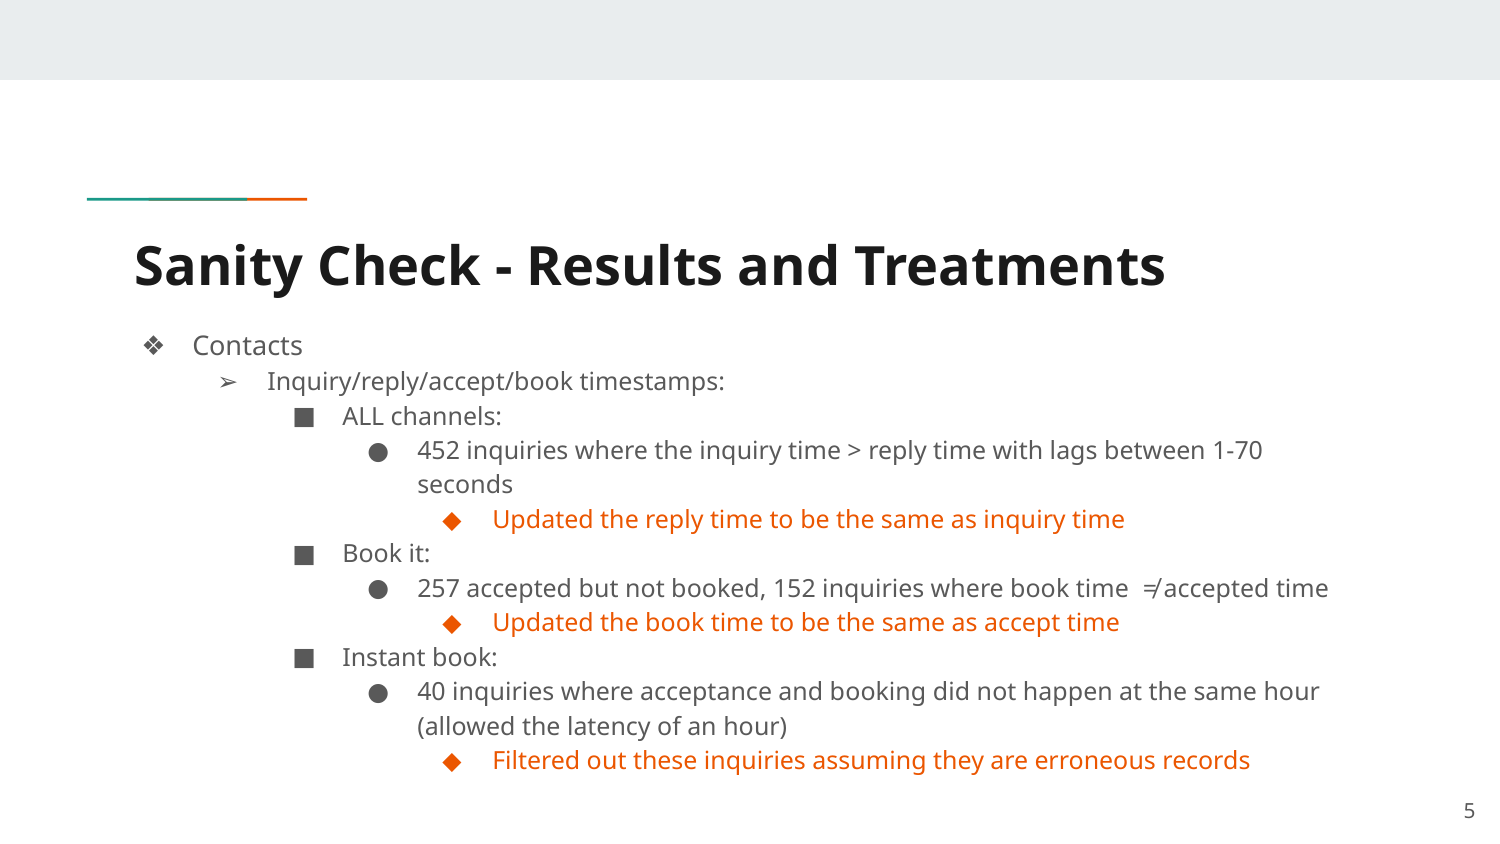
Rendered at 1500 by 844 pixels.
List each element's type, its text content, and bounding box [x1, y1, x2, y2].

list Contacts Inquiry/reply/accept/book timestamps: ALL channels: 452 inquiries where the inquiry time > reply time with lags between 1-70 seconds Updated the reply time to be the same as inquiry time Book it: 257 accepted but not booked, 152 inquiries where book time ≠ accepted time Updated the book time to be the same as accept time Instant book: 40 inquiries where acceptance and booking did not happen at the same hour (allowed the latency of an hour) Filtered out these inquiries assuming they are erroneous records [102, 308, 1381, 680]
slide_number ‹#› [1400, 779, 1491, 844]
title Sanity Check - Results and Treatments [119, 216, 1381, 305]
